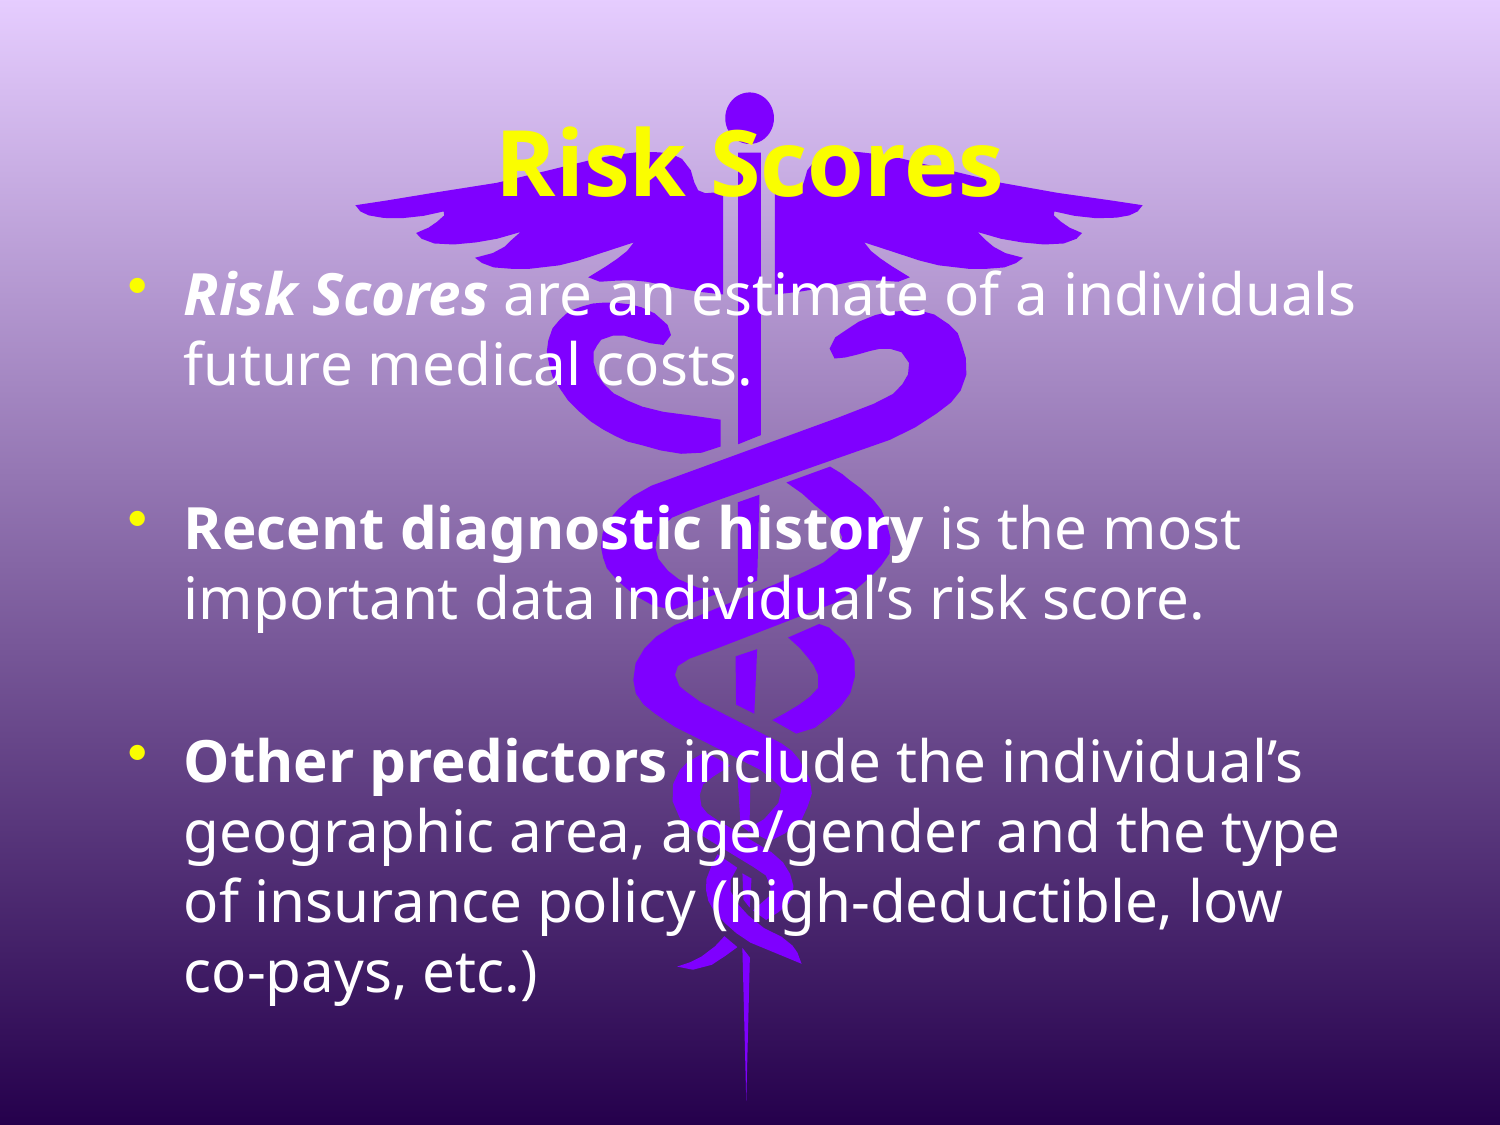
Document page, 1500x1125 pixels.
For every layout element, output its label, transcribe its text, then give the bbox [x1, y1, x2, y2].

title Risk Scores [112, 65, 1388, 249]
list Risk Scores are an estimate of a individuals future medical costs. Recent diagnostic history is the most important data individual’s risk score. Other predictors include the individual’s geographic area, age/gender and the type of insurance policy (high-deductible, low co-pays, etc.) [112, 249, 1388, 1038]
